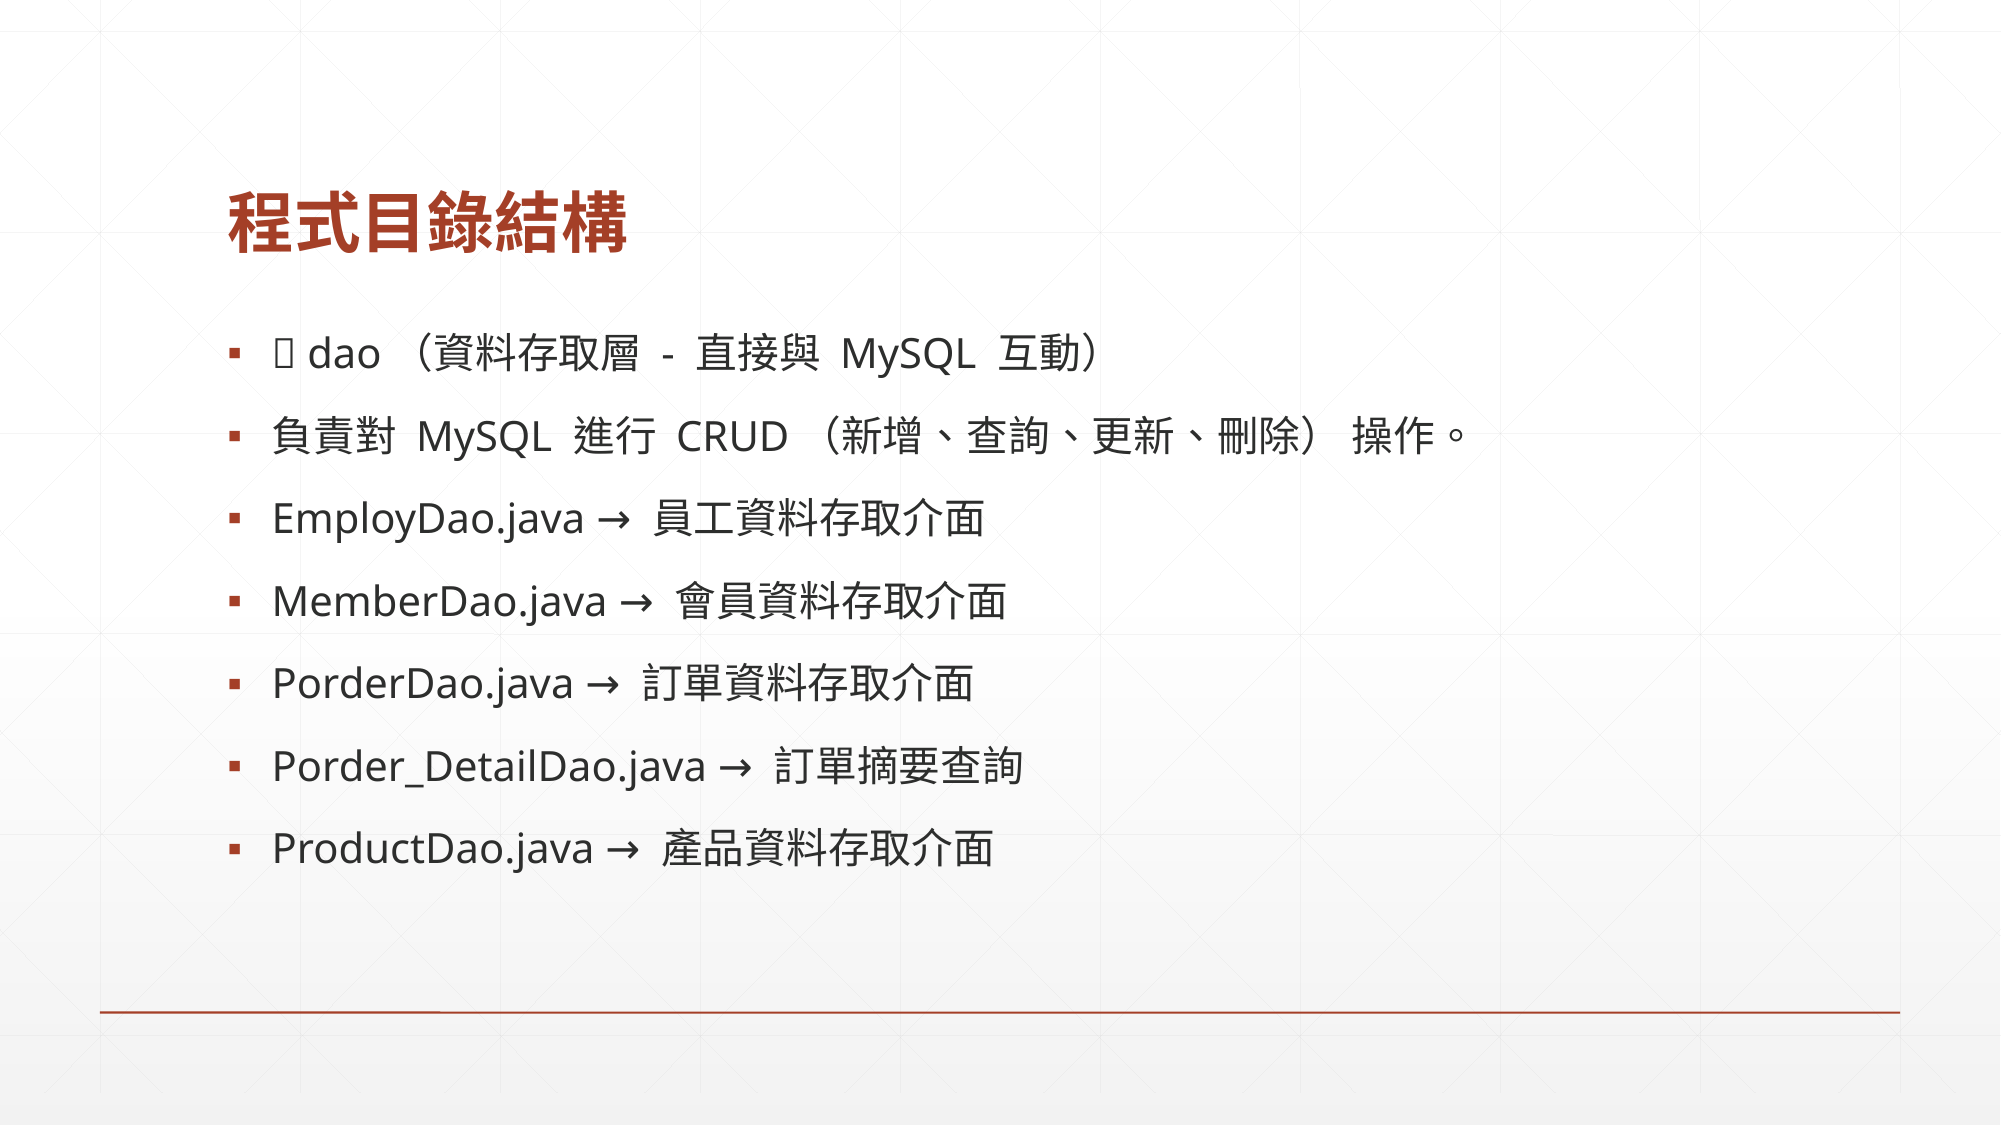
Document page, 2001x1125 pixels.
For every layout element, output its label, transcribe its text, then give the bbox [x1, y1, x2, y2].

title 程式目錄結構 [212, 82, 1788, 270]
list 📂 dao（資料存取層 - 直接與 MySQL 互動） 負責對 MySQL 進行 CRUD（新增、查詢、更新、刪除） 操作。 EmployDao.java → 員工資料存取介面 MemberDao.java → 會員資料存取介面 PorderDao.java → 訂單資料存取介面 Porder_DetailDao.java → 訂單摘要查詢 ProductDao.java → 產品資料存取介面 [212, 324, 1788, 950]
